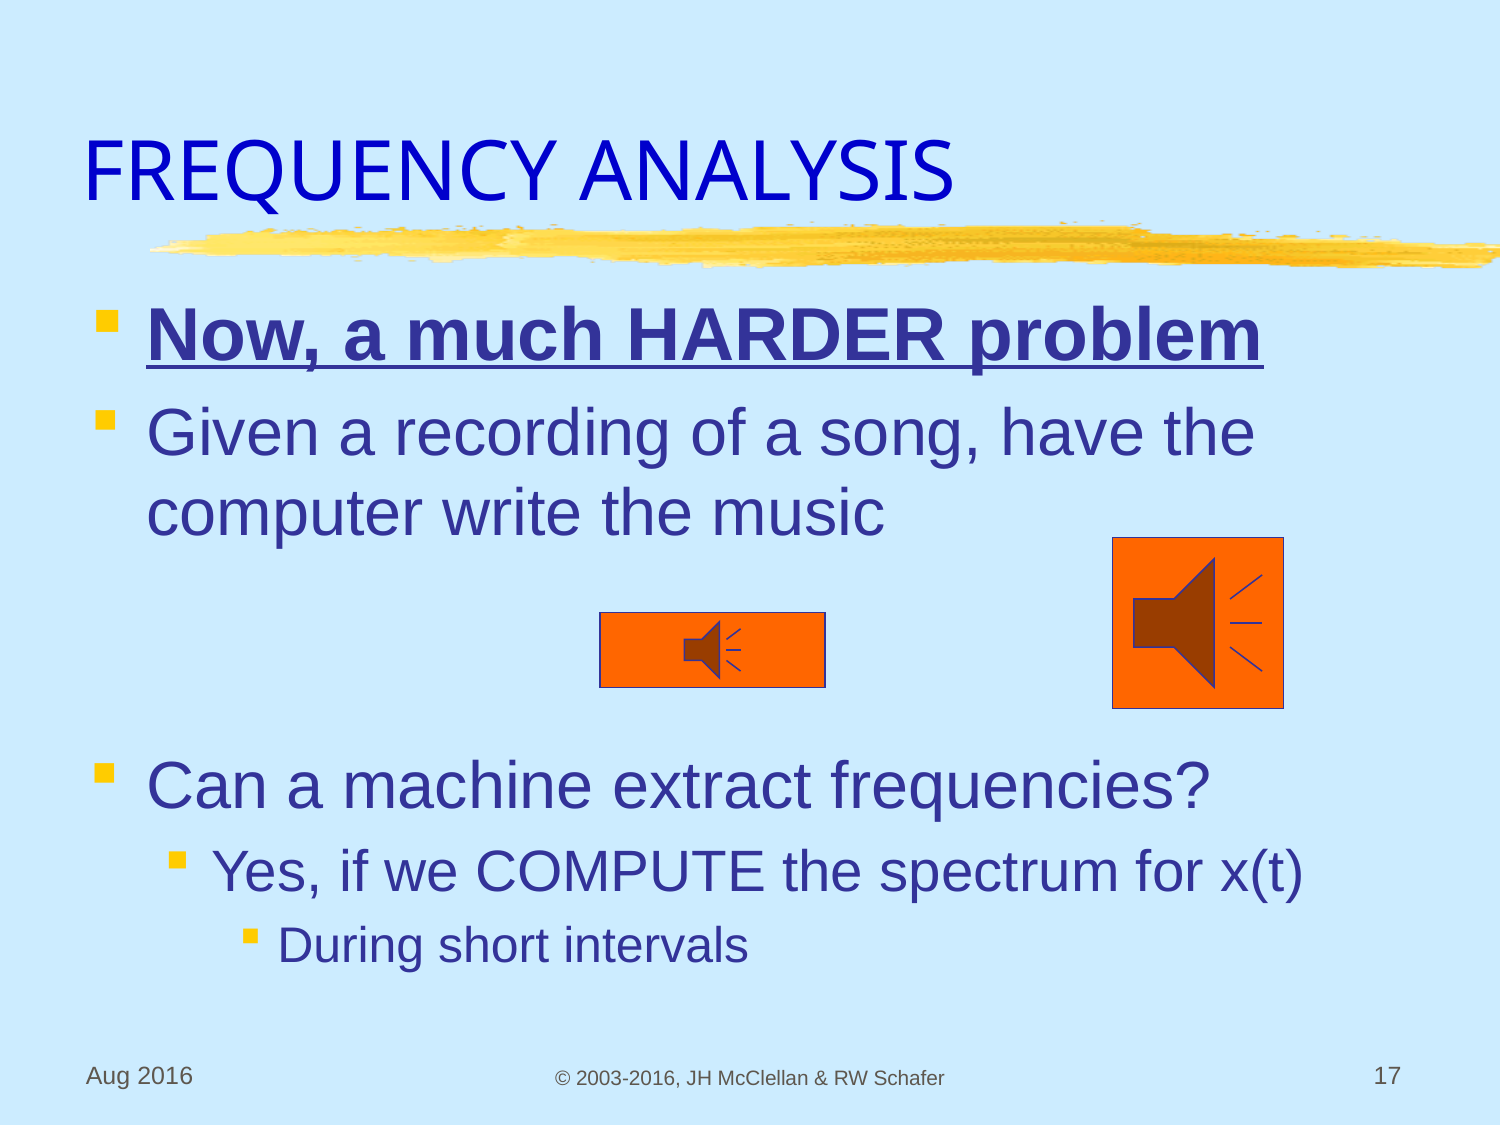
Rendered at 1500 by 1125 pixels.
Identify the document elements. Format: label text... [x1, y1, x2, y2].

text_box Can a machine extract frequencies? Yes, if we COMPUTE the spectrum for x(t) During short intervals [75, 750, 1417, 1035]
title FREQUENCY ANALYSIS [66, 37, 1342, 226]
text_box [1112, 537, 1284, 709]
text_box [599, 612, 825, 688]
picture [150, 215, 1500, 279]
slide_number 17 [1103, 1035, 1417, 1098]
list Now, a much HARDER problem Given a recording of a song, have the computer write the music [74, 277, 1417, 963]
footer © 2003-2016, JH McClellan & RW Schafer [512, 1035, 988, 1098]
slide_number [70, 1021, 384, 1098]
